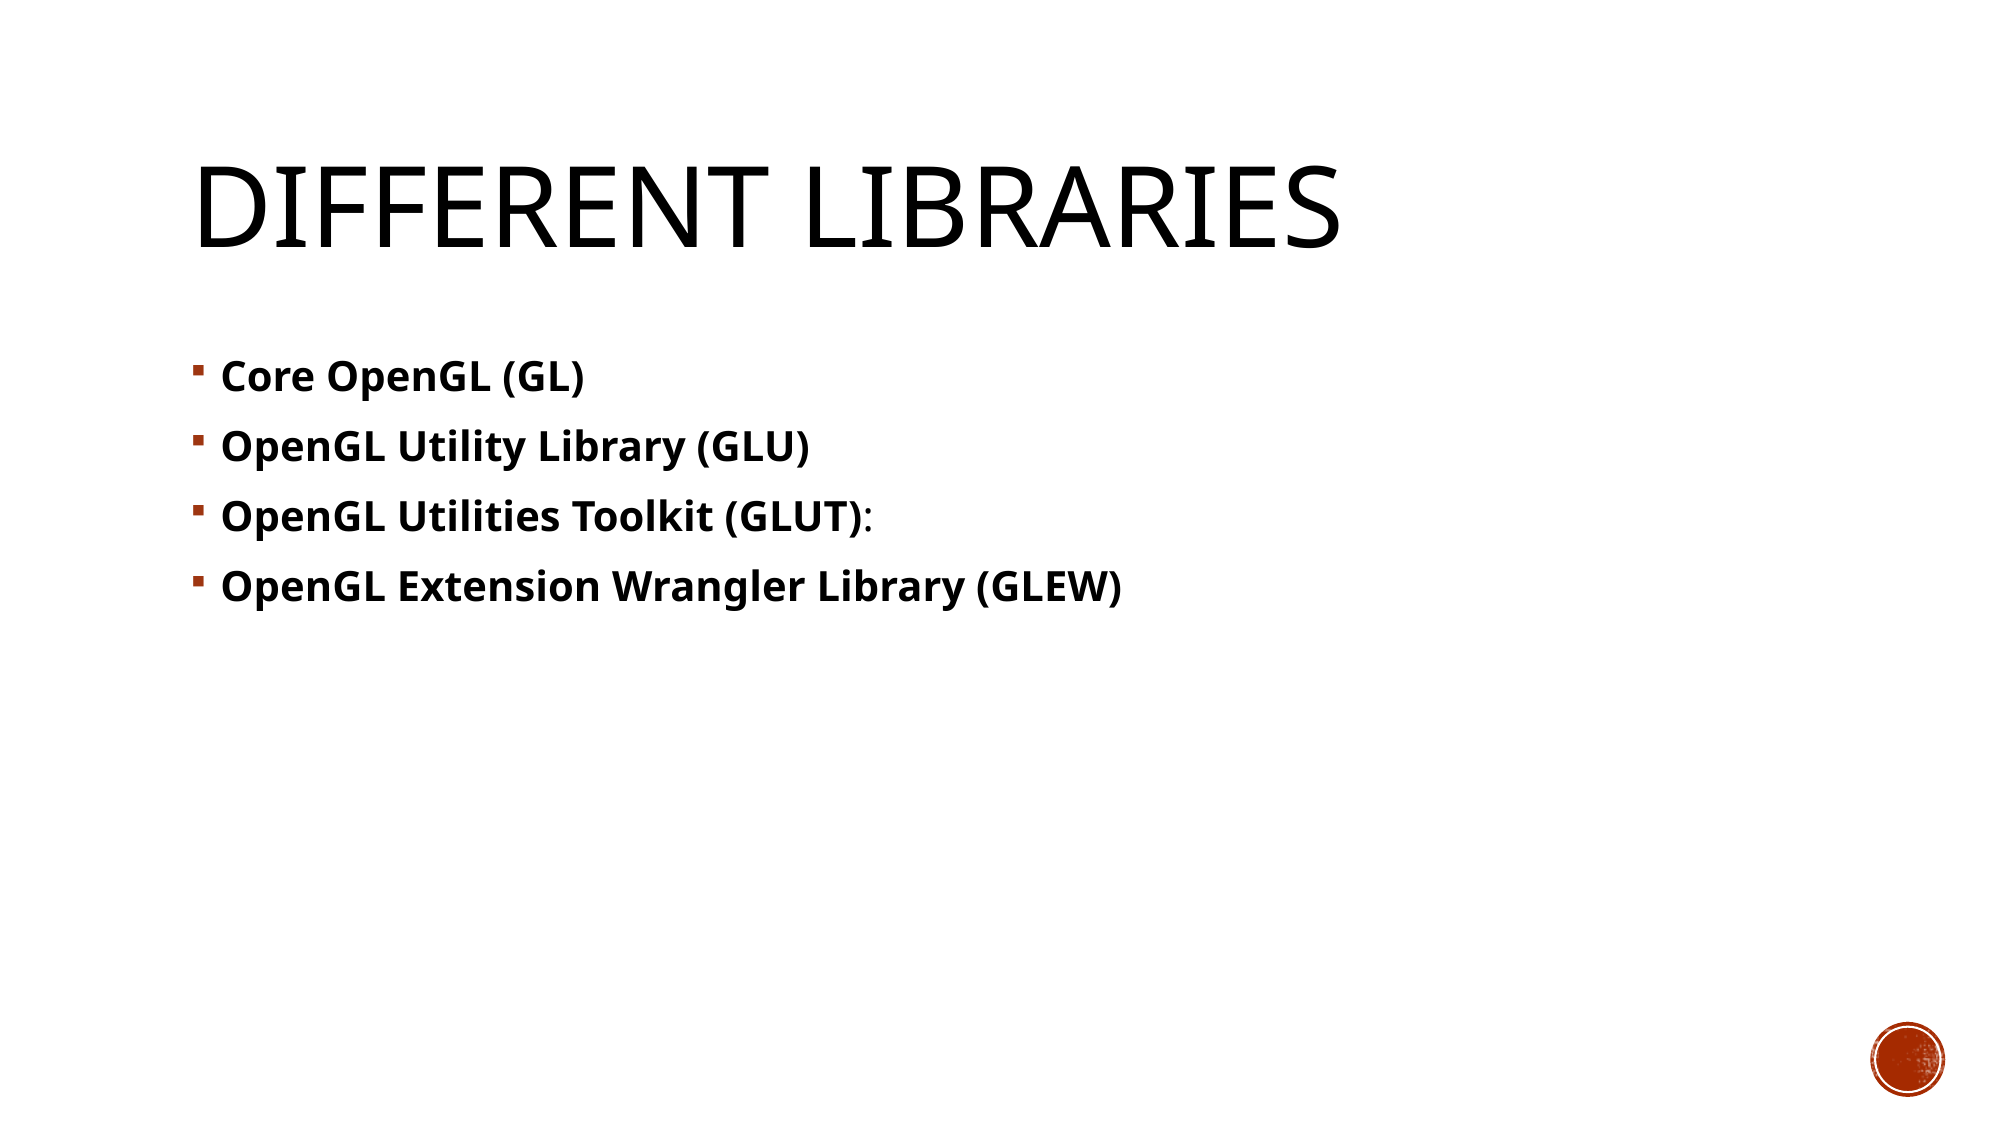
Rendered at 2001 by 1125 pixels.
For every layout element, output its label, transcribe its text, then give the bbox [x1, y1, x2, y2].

title Different libraries [175, 79, 1826, 344]
list Core OpenGL (GL) OpenGL Utility Library (GLU) OpenGL Utilities Toolkit (GLUT): OpenGL Extension Wrangler Library (GLEW) [175, 348, 1826, 1013]
